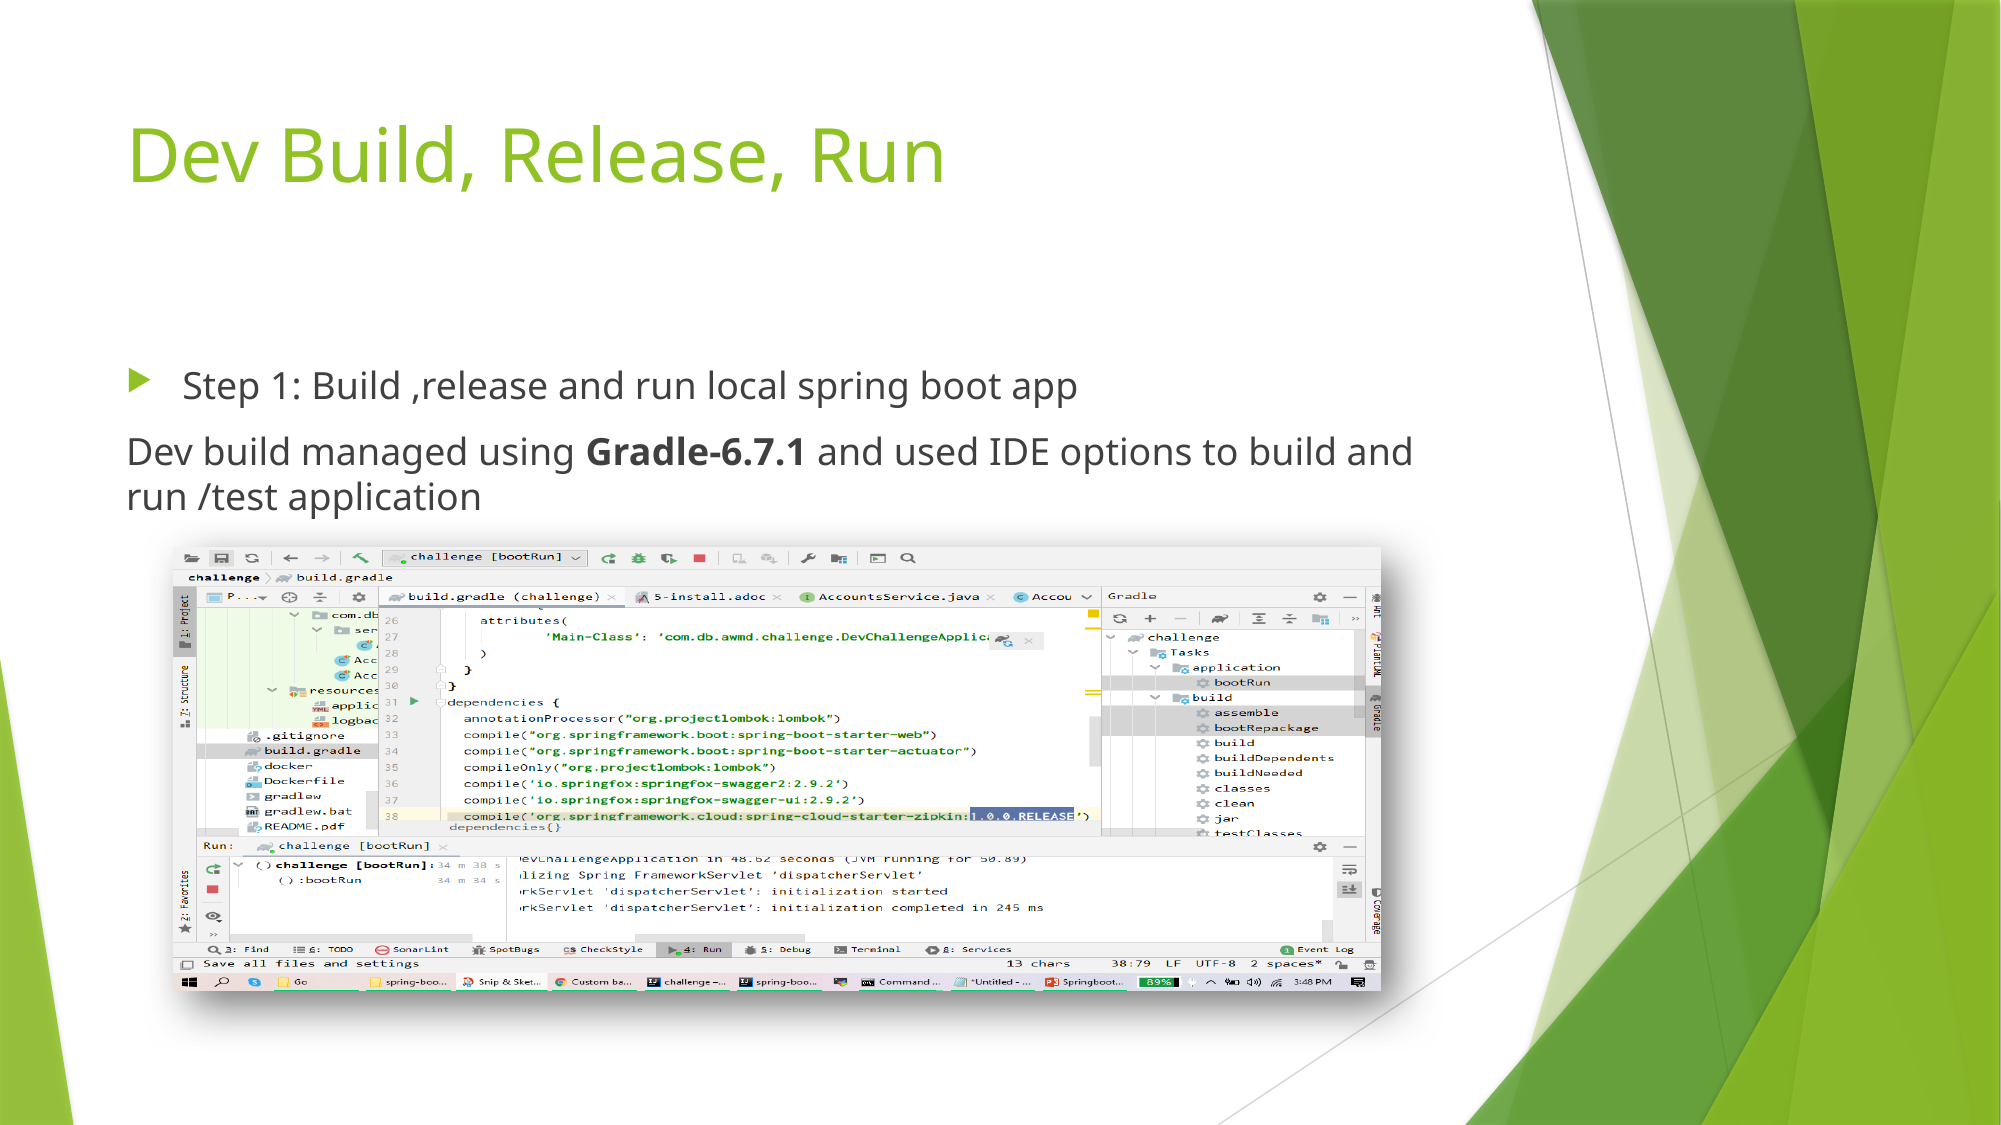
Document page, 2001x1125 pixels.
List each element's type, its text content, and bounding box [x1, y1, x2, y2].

picture [173, 546, 1382, 992]
title Dev Build, Release, Run [111, 99, 1522, 317]
list Step 1: Build ,release and run local spring boot app Dev build managed using Gradle-6.7.1 and used IDE options to build and run /test application [111, 354, 1522, 992]
